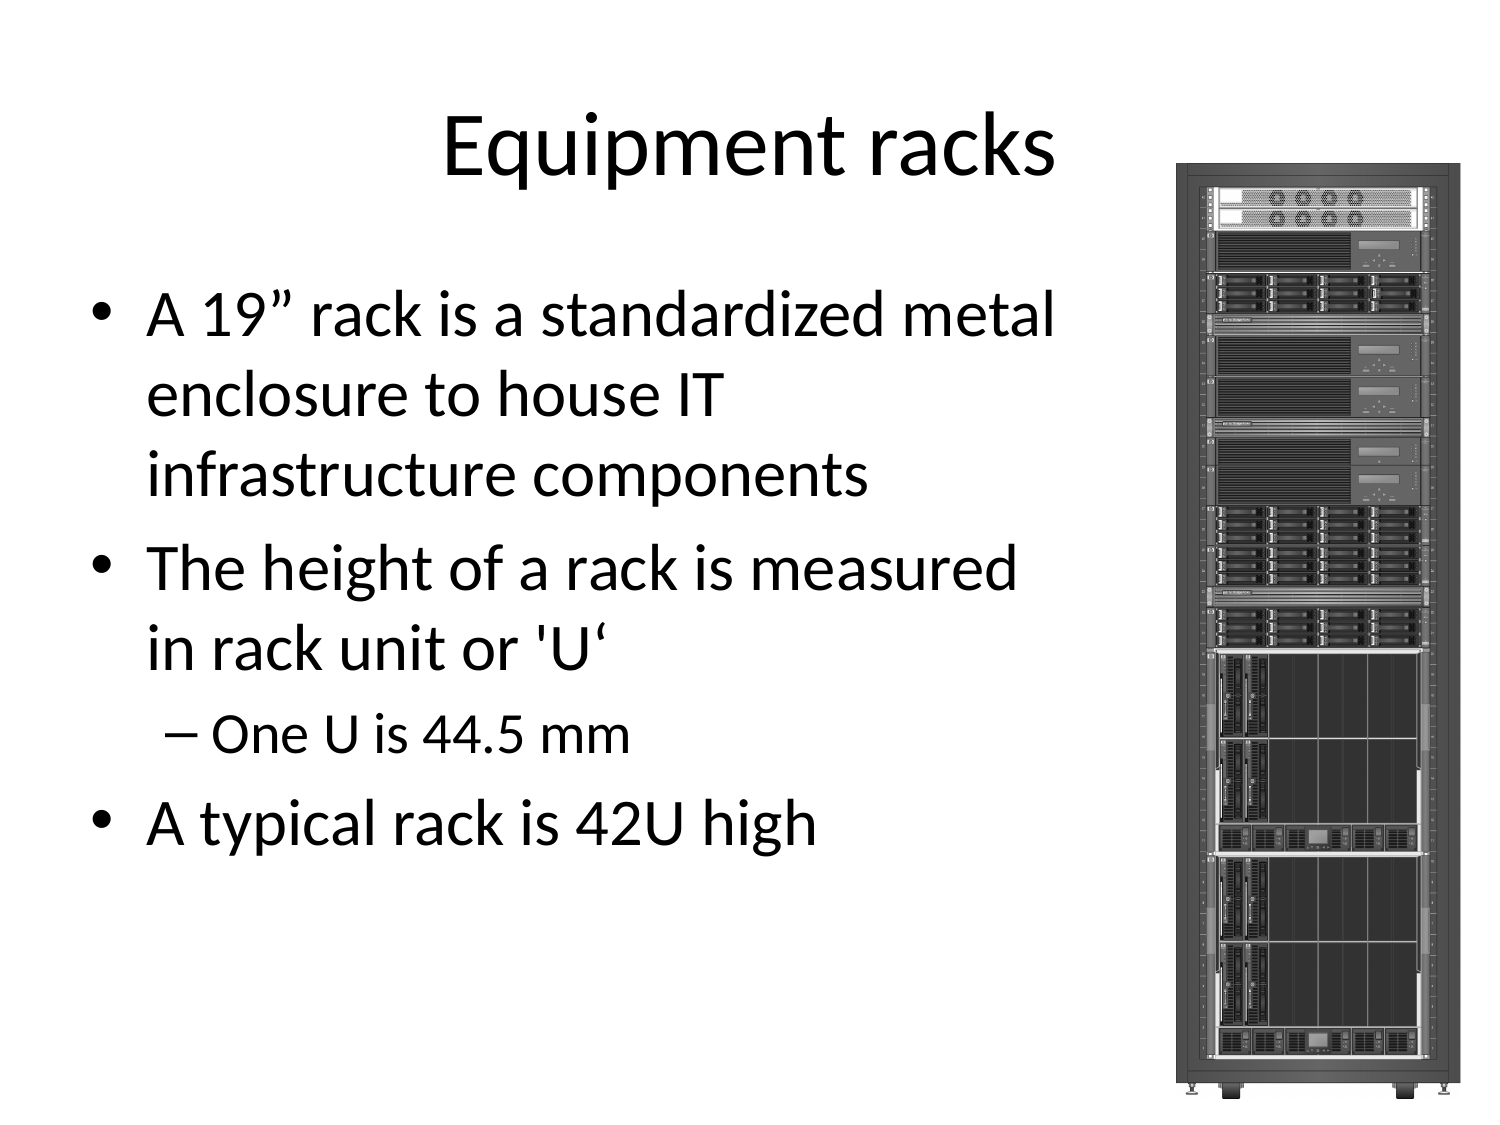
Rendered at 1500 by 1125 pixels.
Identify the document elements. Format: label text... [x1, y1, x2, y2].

picture [1174, 162, 1461, 1101]
title Equipment racks [75, 45, 1425, 233]
list A 19” rack is a standardized metal enclosure to house IT infrastructure components The height of a rack is measured in rack unit or 'U‘ One U is 44.5 mm A typical rack is 42U high [75, 262, 1075, 1005]
